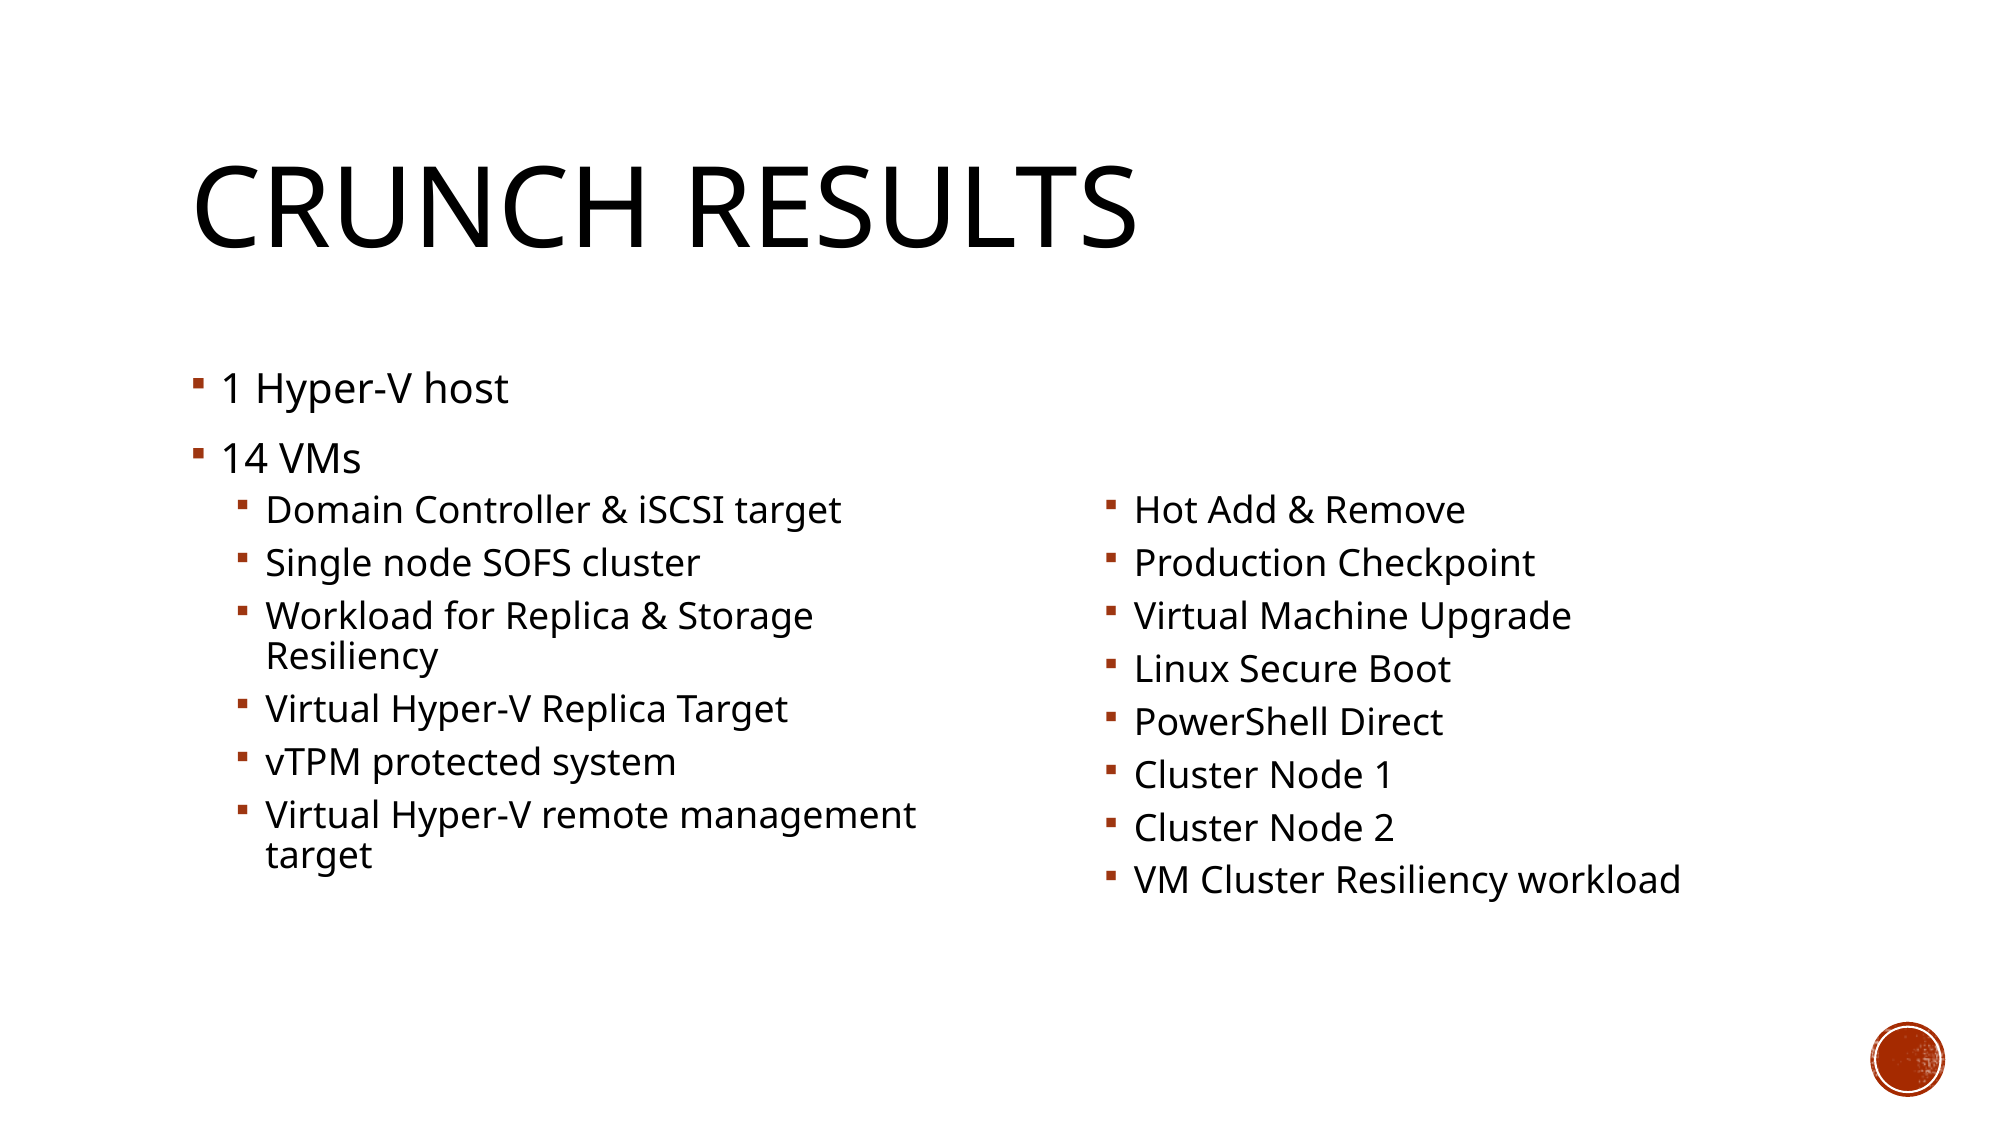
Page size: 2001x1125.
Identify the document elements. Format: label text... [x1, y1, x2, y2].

title Crunch Results [175, 79, 1826, 344]
list 1 Hyper-V host 14 VMs Domain Controller & iSCSI target Single node SOFS cluster Workload for Replica & Storage Resiliency Virtual Hyper-V Replica Target vTPM protected system Virtual Hyper-V remote management target [175, 360, 956, 1013]
list Hot Add & Remove Production Checkpoint Virtual Machine Upgrade Linux Secure Boot PowerShell Direct Cluster Node 1 Cluster Node 2 VM Cluster Resiliency workload [1043, 360, 1824, 1013]
